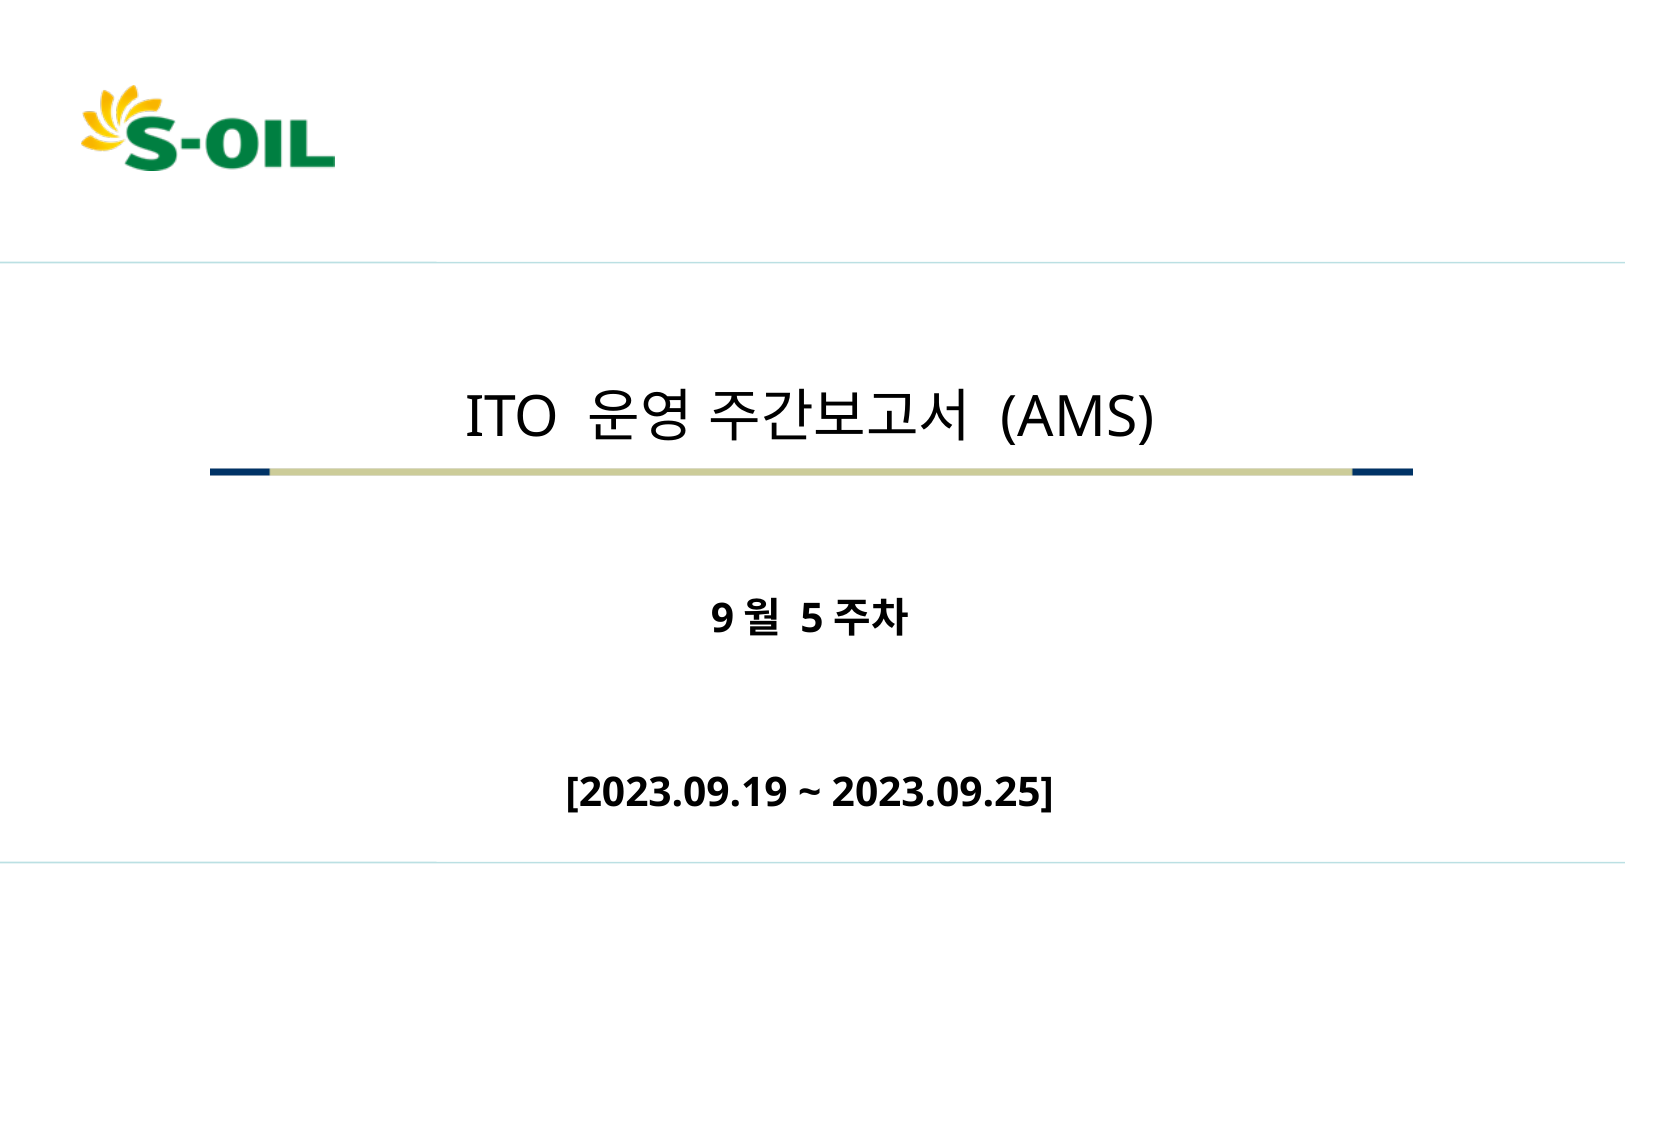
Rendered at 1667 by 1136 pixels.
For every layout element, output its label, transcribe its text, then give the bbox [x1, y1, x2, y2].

picture [81, 85, 336, 171]
text_box [2023.09.19 ~ 2023.09.25] [497, 768, 1123, 830]
text_box 9월 5주차 [696, 583, 924, 648]
text_box ITO 운영 주간보고서 (AMS) [336, 371, 1283, 455]
picture [210, 464, 1413, 480]
